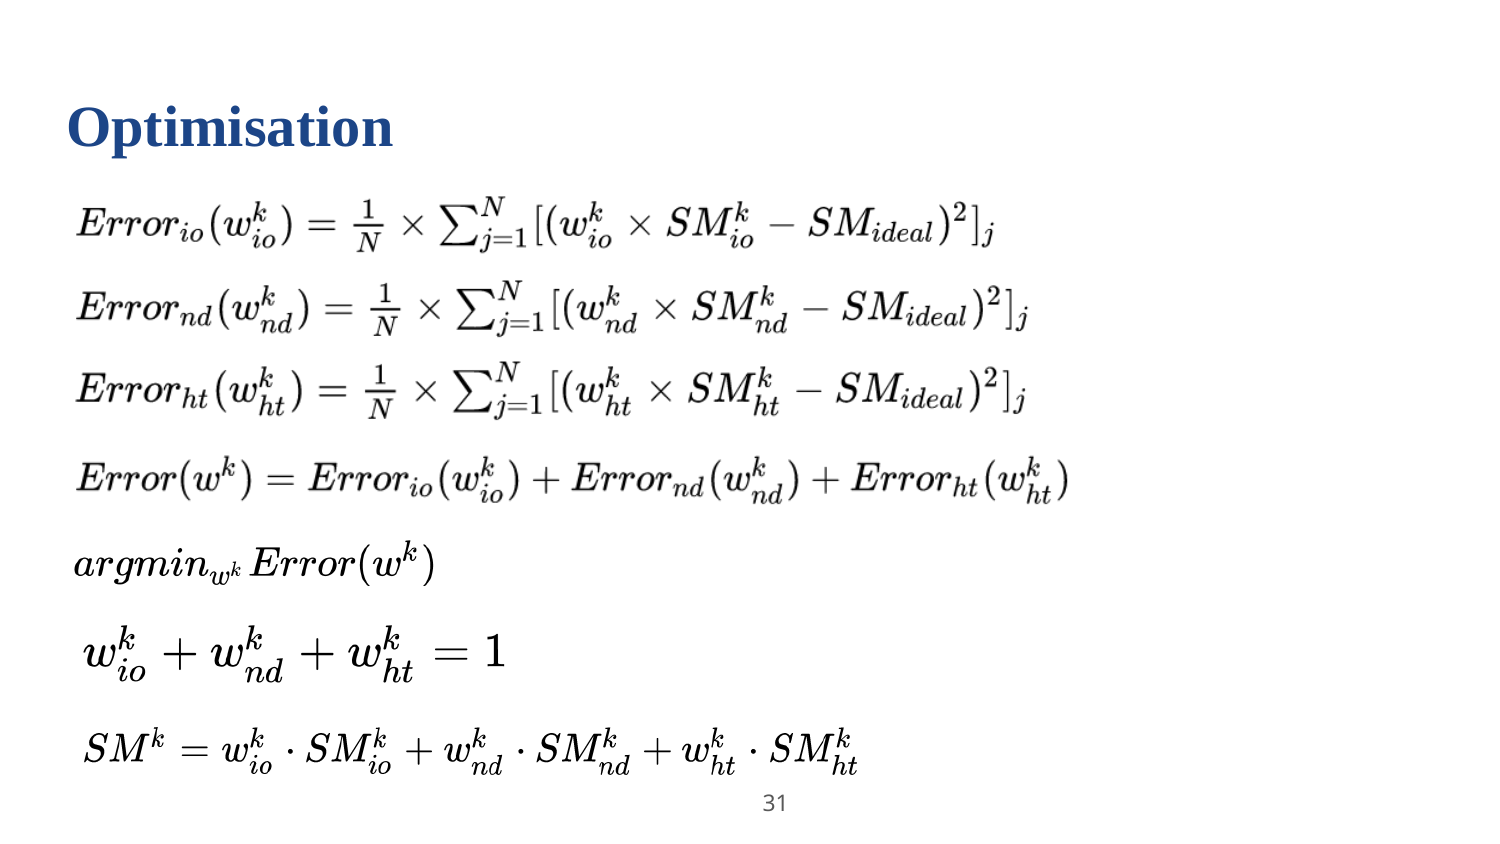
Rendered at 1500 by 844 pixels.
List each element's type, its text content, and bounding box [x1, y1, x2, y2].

picture [73, 537, 437, 592]
title Optimisation [51, 72, 1449, 167]
picture [73, 358, 1031, 425]
slide_number ‹#› [714, 786, 805, 837]
picture [81, 723, 861, 778]
picture [75, 277, 1033, 343]
picture [75, 193, 999, 259]
picture [75, 453, 1072, 508]
picture [81, 620, 507, 688]
